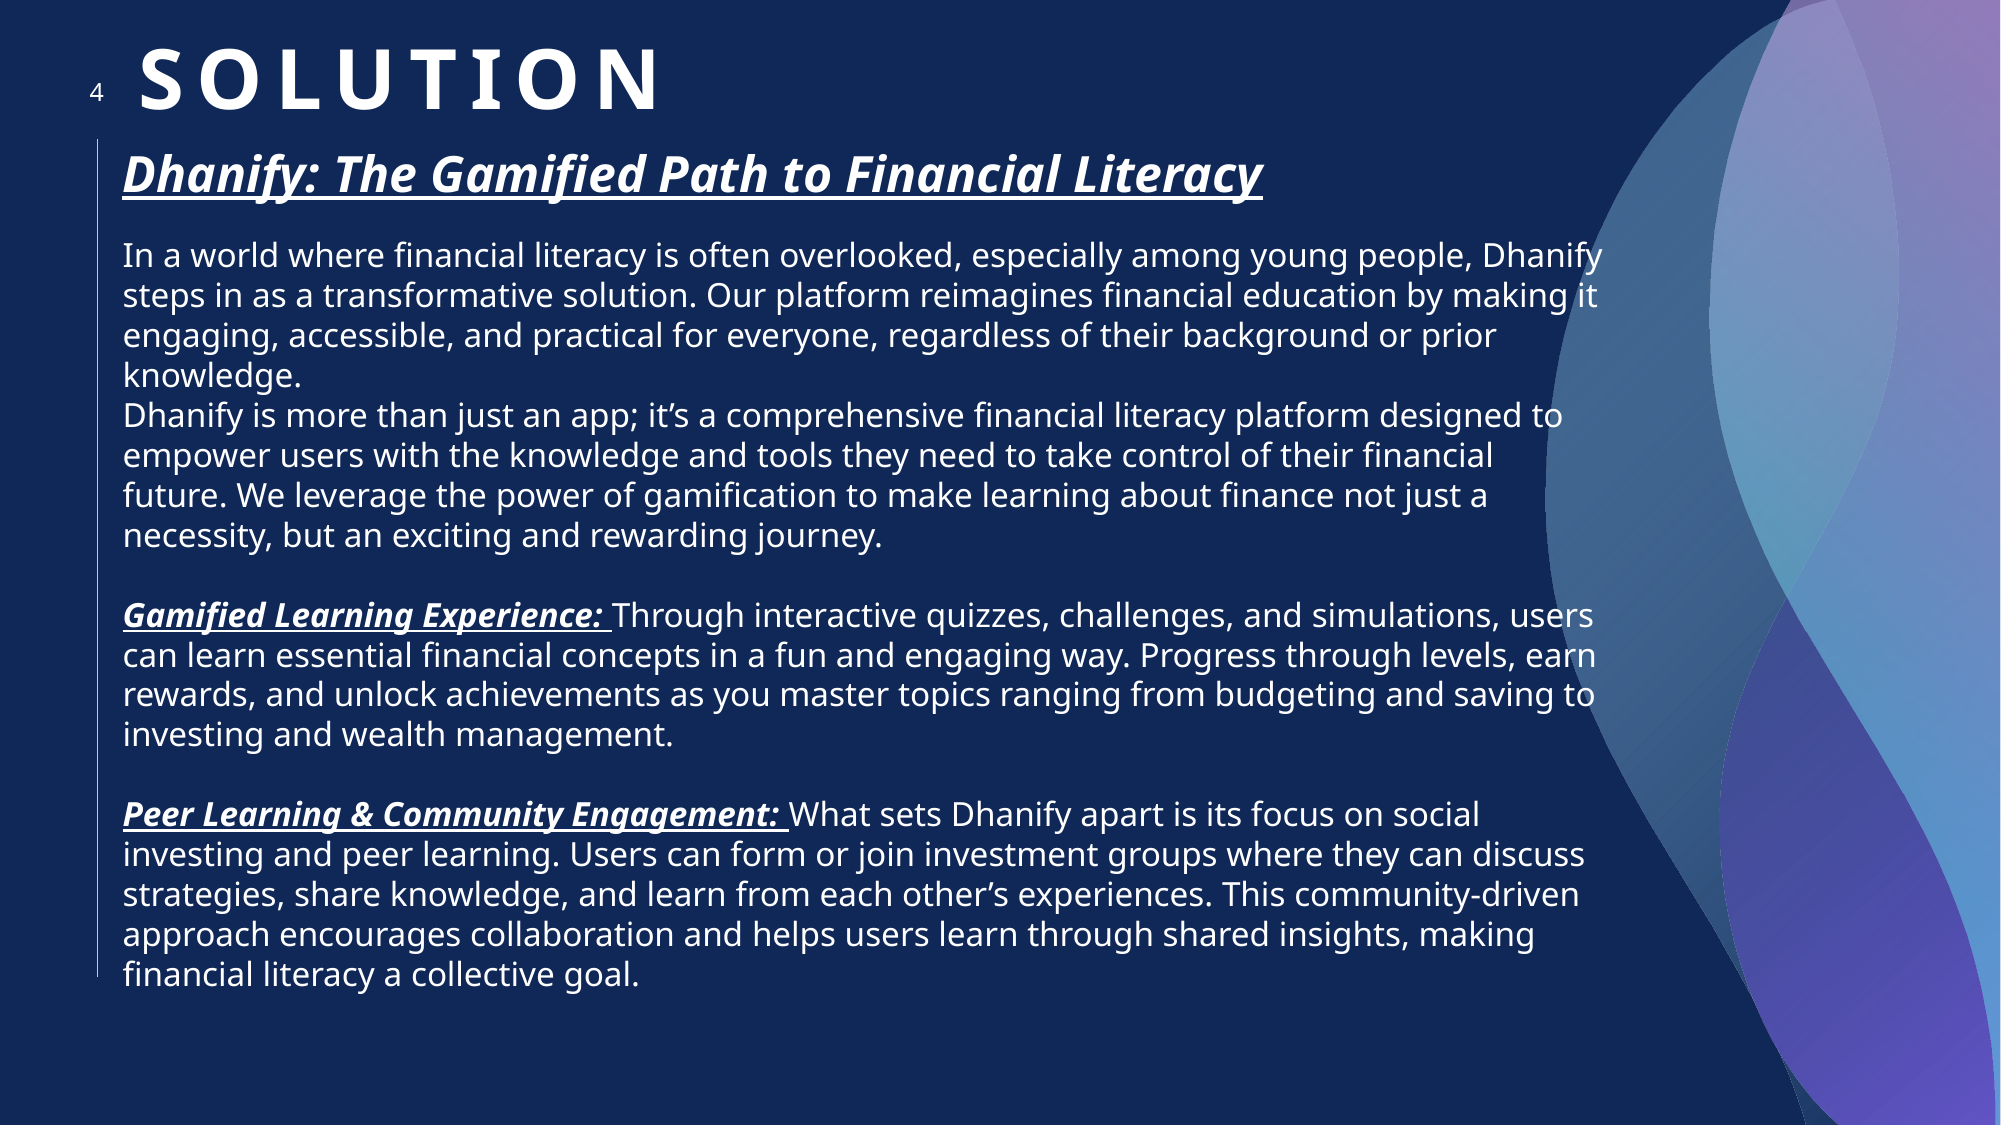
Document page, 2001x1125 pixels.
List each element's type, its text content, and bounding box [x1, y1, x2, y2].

text_box In a world where financial literacy is often overlooked, especially among young people, Dhanify steps in as a transformative solution. Our platform reimagines financial education by making it engaging, accessible, and practical for everyone, regardless of their background or prior knowledge. Dhanify is more than just an app; it’s a comprehensive financial literacy platform designed to empower users with the knowledge and tools they need to take control of their financial future. We leverage the power of gamification to make learning about finance not just a necessity, but an exciting and rewarding journey. Gamified Learning Experience: Through interactive quizzes, challenges, and simulations, users can learn essential financial concepts in a fun and engaging way. Progress through levels, earn rewards, and unlock achievements as you master topics ranging from budgeting and saving to investing and wealth management. Peer Learning & Community Engagement: What sets Dhanify apart is its focus on social investing and peer learning. Users can form or join investment groups where they can discuss strategies, share knowledge, and learn from each other’s experiences. This community-driven approach encourages collaboration and helps users learn through shared insights, making financial literacy a collective goal. [107, 227, 1621, 1001]
slide_number 4 [53, 67, 140, 119]
title Solution [123, 0, 1580, 134]
text_box Dhanify: The Gamified Path to Financial Literacy [107, 134, 1596, 210]
